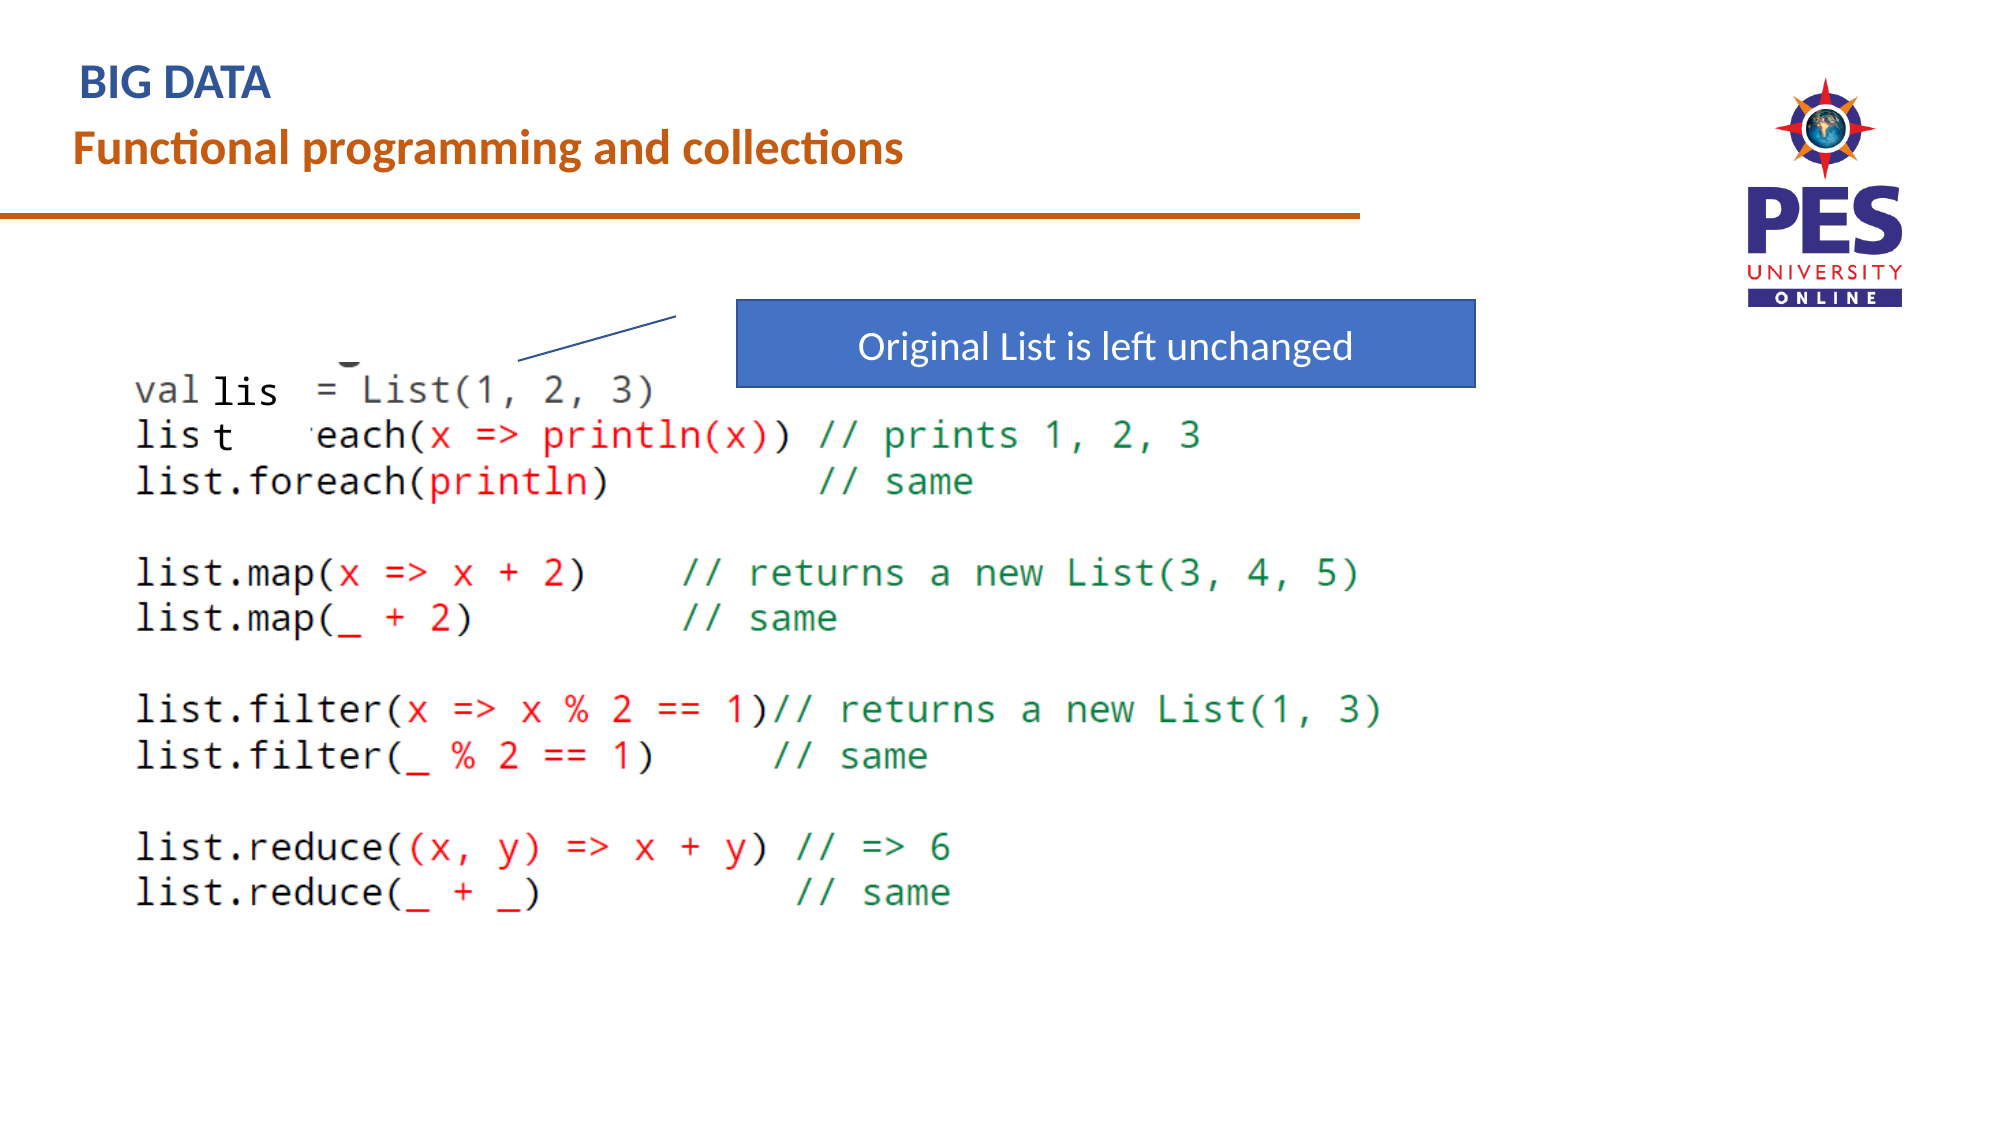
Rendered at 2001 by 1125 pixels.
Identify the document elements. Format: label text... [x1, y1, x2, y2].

text_box BIG DATA [64, 41, 1295, 117]
picture [1748, 76, 1902, 307]
picture [113, 362, 1411, 963]
text_box Original List is left unchanged [736, 299, 1476, 388]
text_box Functional programming and collections [58, 106, 1371, 182]
text_box Original List is left unchanged [517, 315, 677, 362]
